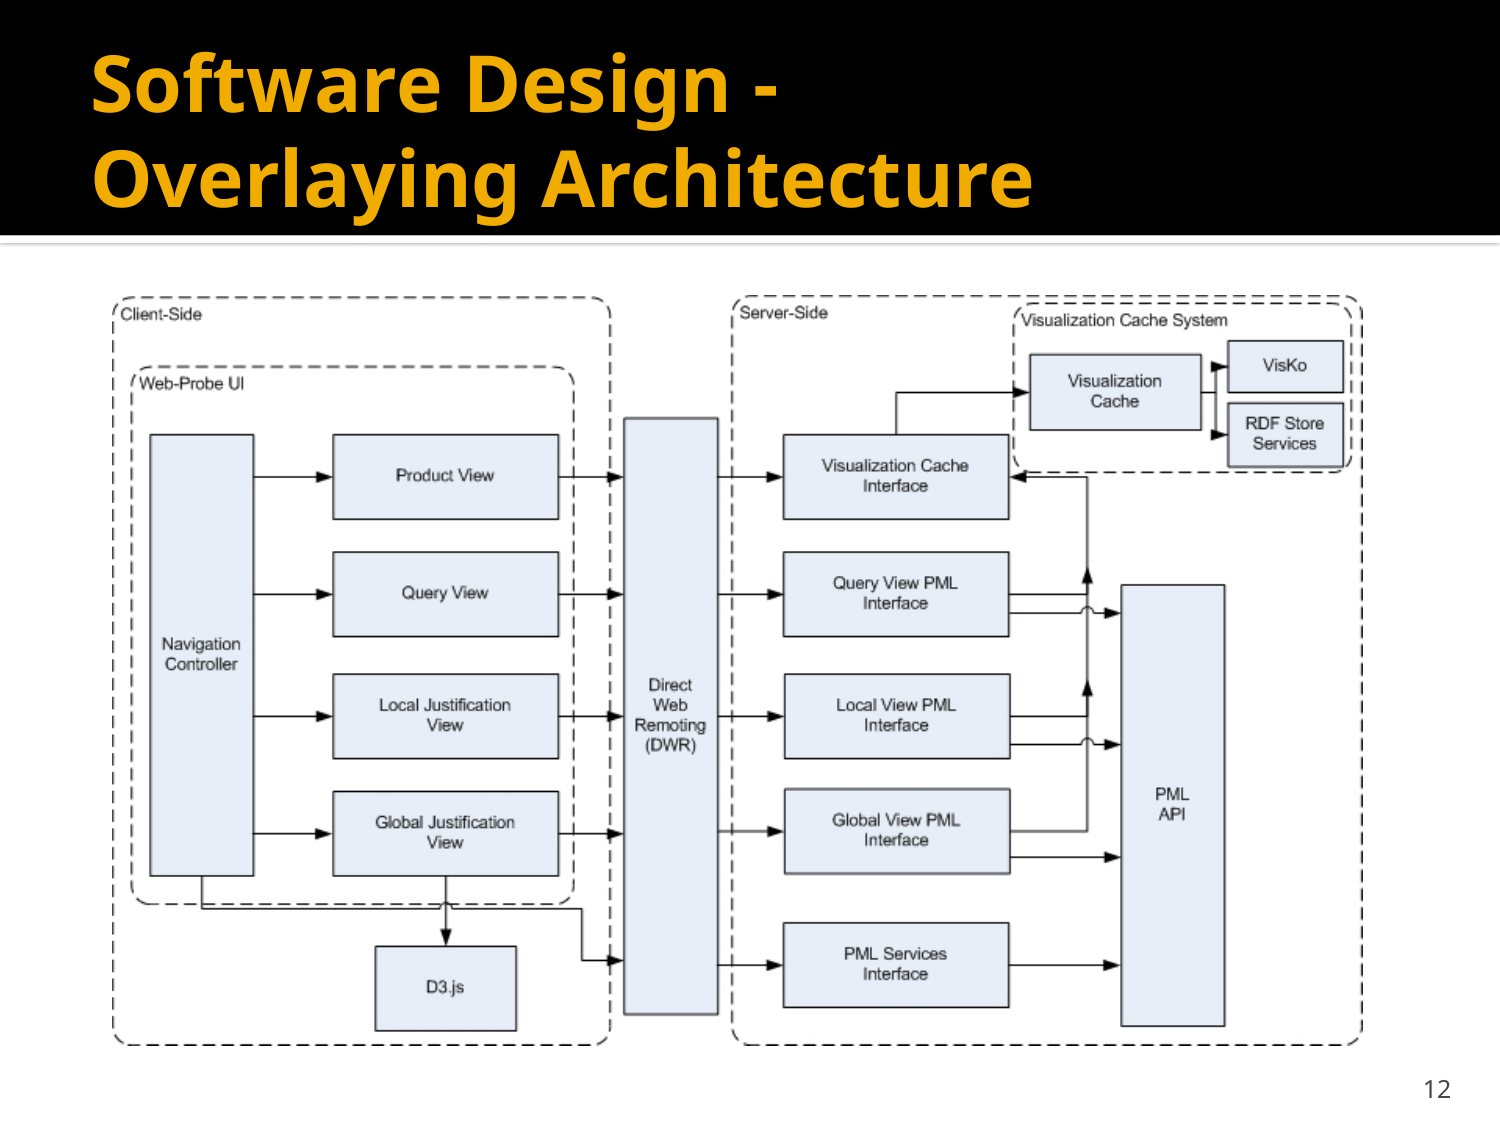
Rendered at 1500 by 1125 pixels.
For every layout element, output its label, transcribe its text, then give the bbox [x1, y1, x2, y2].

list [112, 295, 1363, 1046]
title Software Design - Overlaying Architecture [75, 25, 1425, 231]
slide_number 12 [1345, 1062, 1467, 1108]
